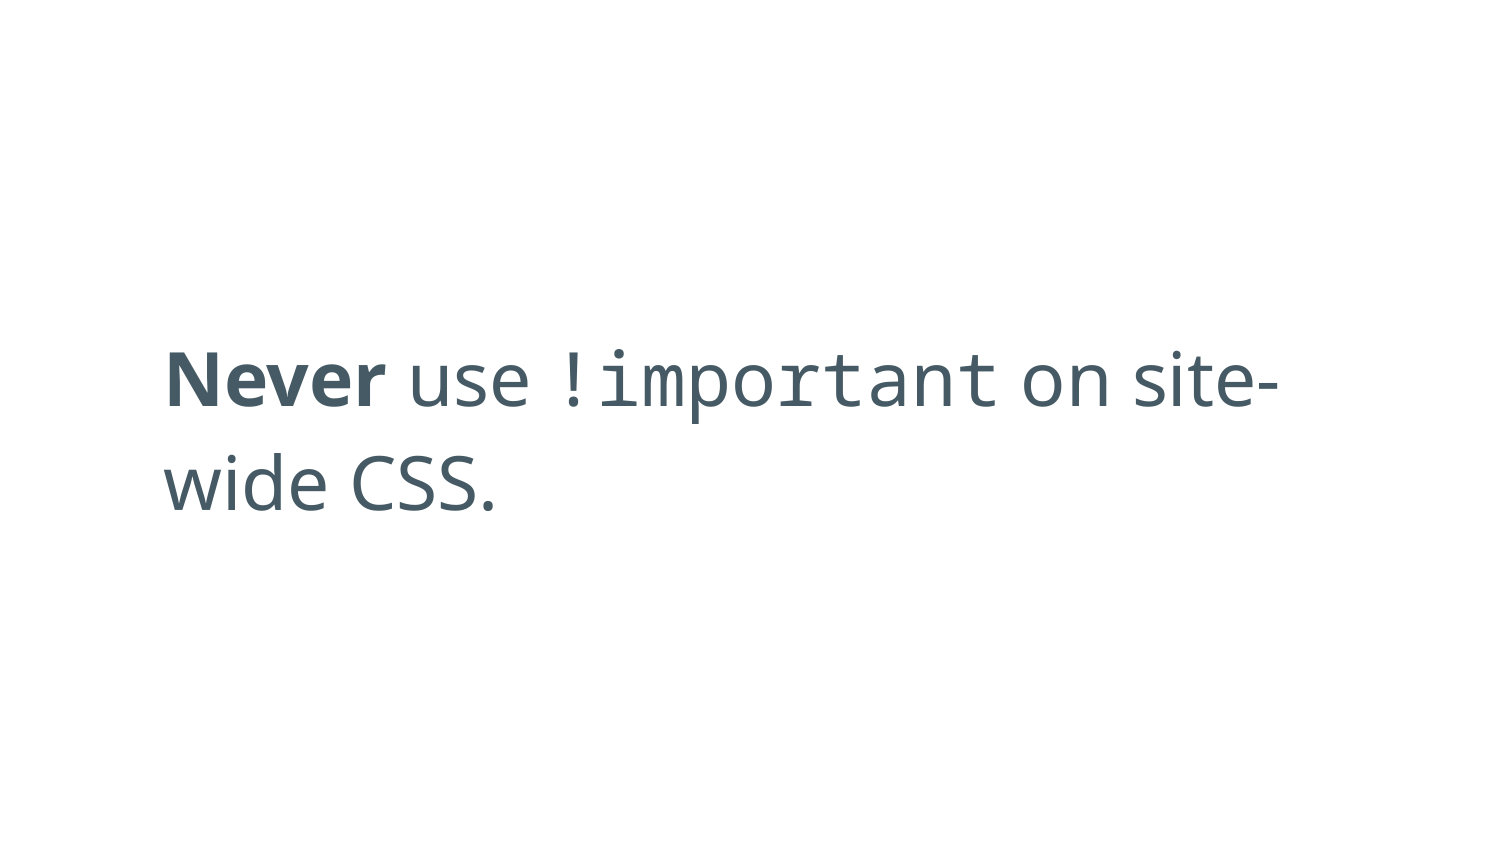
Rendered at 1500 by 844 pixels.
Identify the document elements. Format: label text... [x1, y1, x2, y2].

text_box Never use !important on site-wide CSS. [148, 190, 1352, 654]
